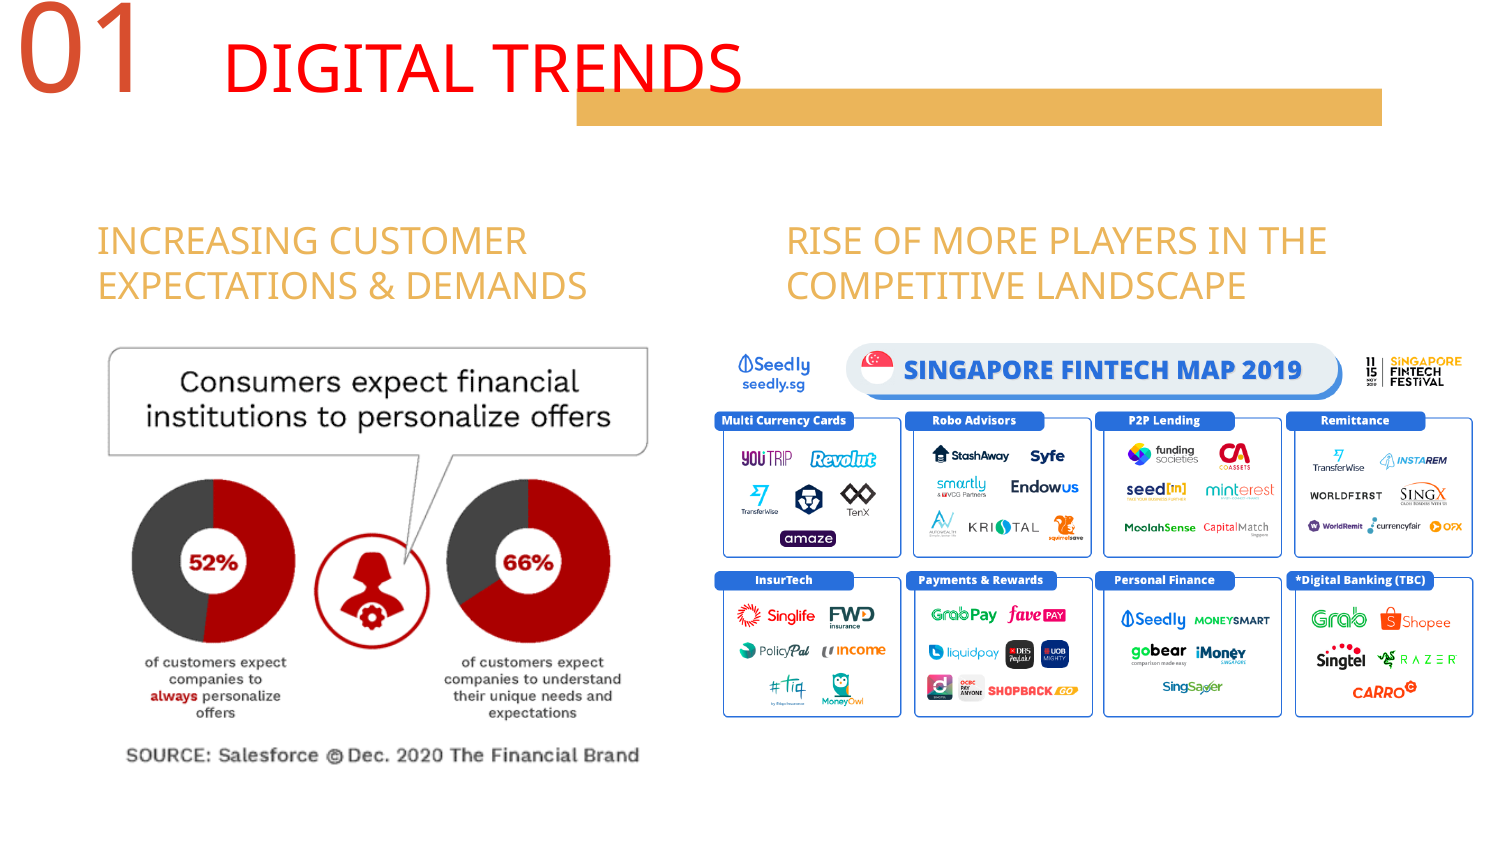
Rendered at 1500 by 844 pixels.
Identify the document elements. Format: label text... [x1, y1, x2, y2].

subtitle INCREASING CUSTOMER EXPECTATIONS & DEMANDS [82, 202, 729, 258]
picture [48, 340, 662, 844]
title 01 DIGITAL TRENDS [0, 0, 1331, 154]
subtitle RISE OF MORE PLAYERS IN THE COMPETITIVE LANDSCAPE [770, 202, 1418, 258]
picture [711, 319, 1478, 750]
